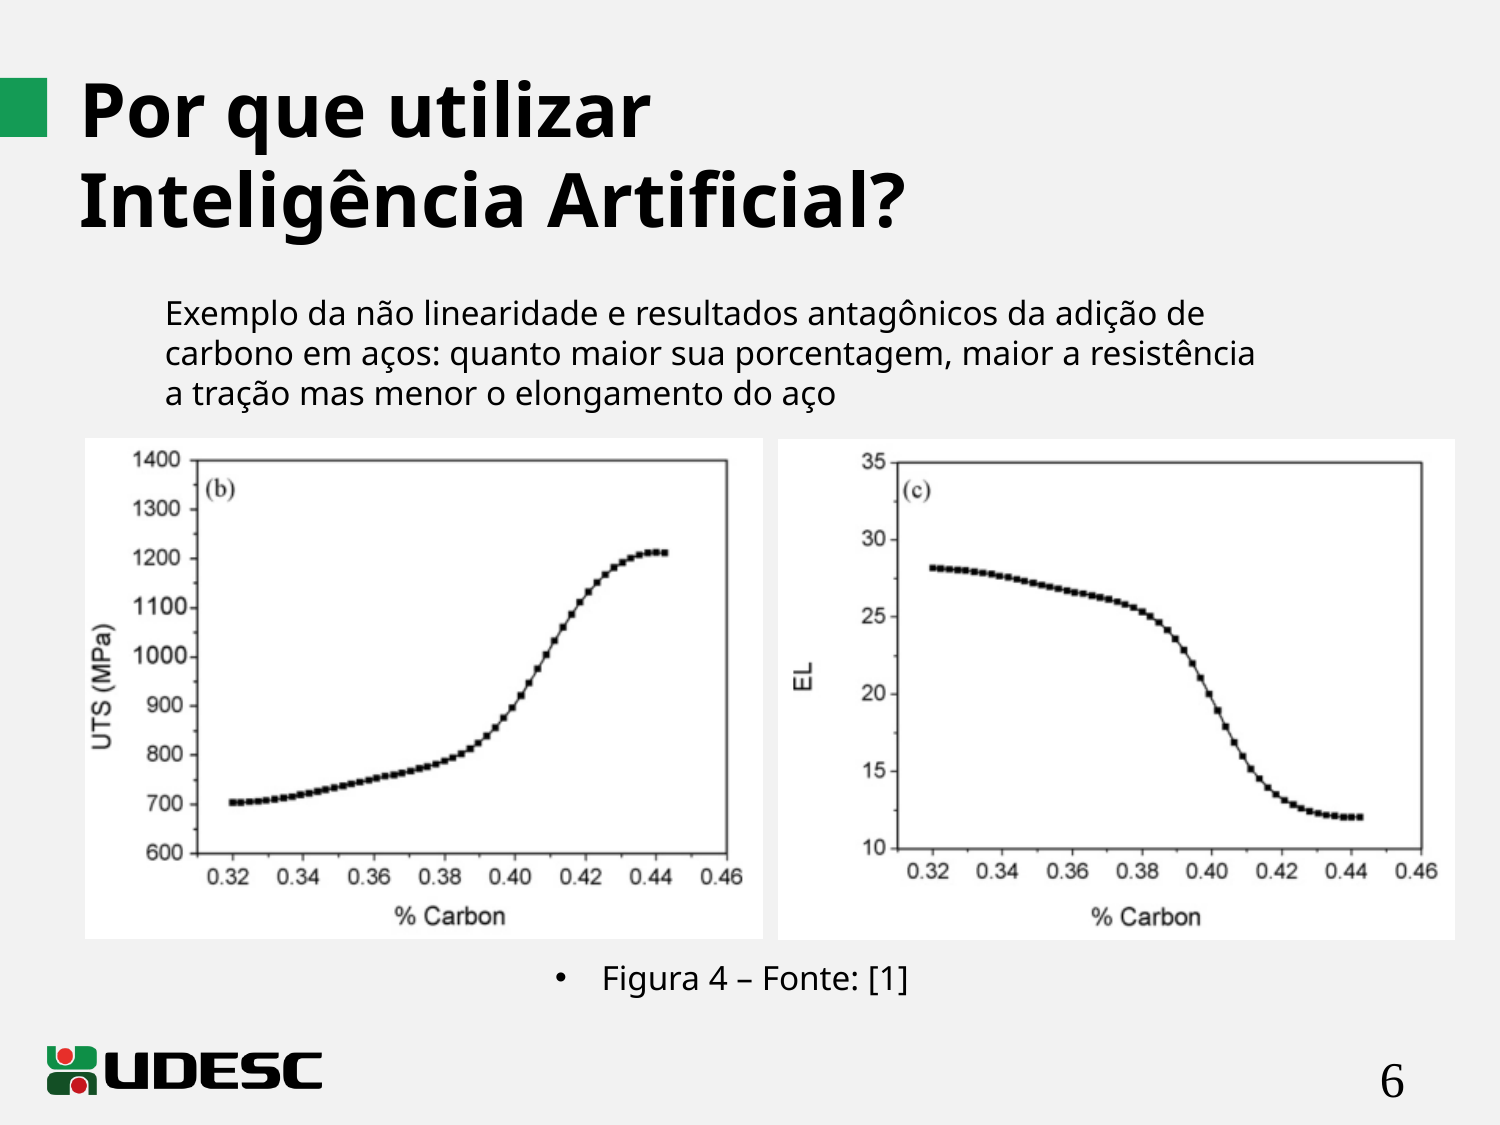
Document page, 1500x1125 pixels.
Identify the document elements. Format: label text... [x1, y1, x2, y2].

text_box <number> [1364, 1039, 1455, 1111]
text_box [0, 76, 49, 139]
picture [778, 439, 1456, 940]
text_box Exemplo da não linearidade e resultados antagônicos da adição de carbono em aços: quanto maior sua porcentagem, maior a resistência a tração mas menor o elongamento do aço [150, 284, 1290, 422]
picture [46, 1046, 322, 1095]
text_box Por que utilizar Inteligência Artificial? [64, 54, 1081, 250]
text_box Figura 4 – Fonte: [1] [159, 949, 1305, 1005]
picture [85, 438, 763, 939]
